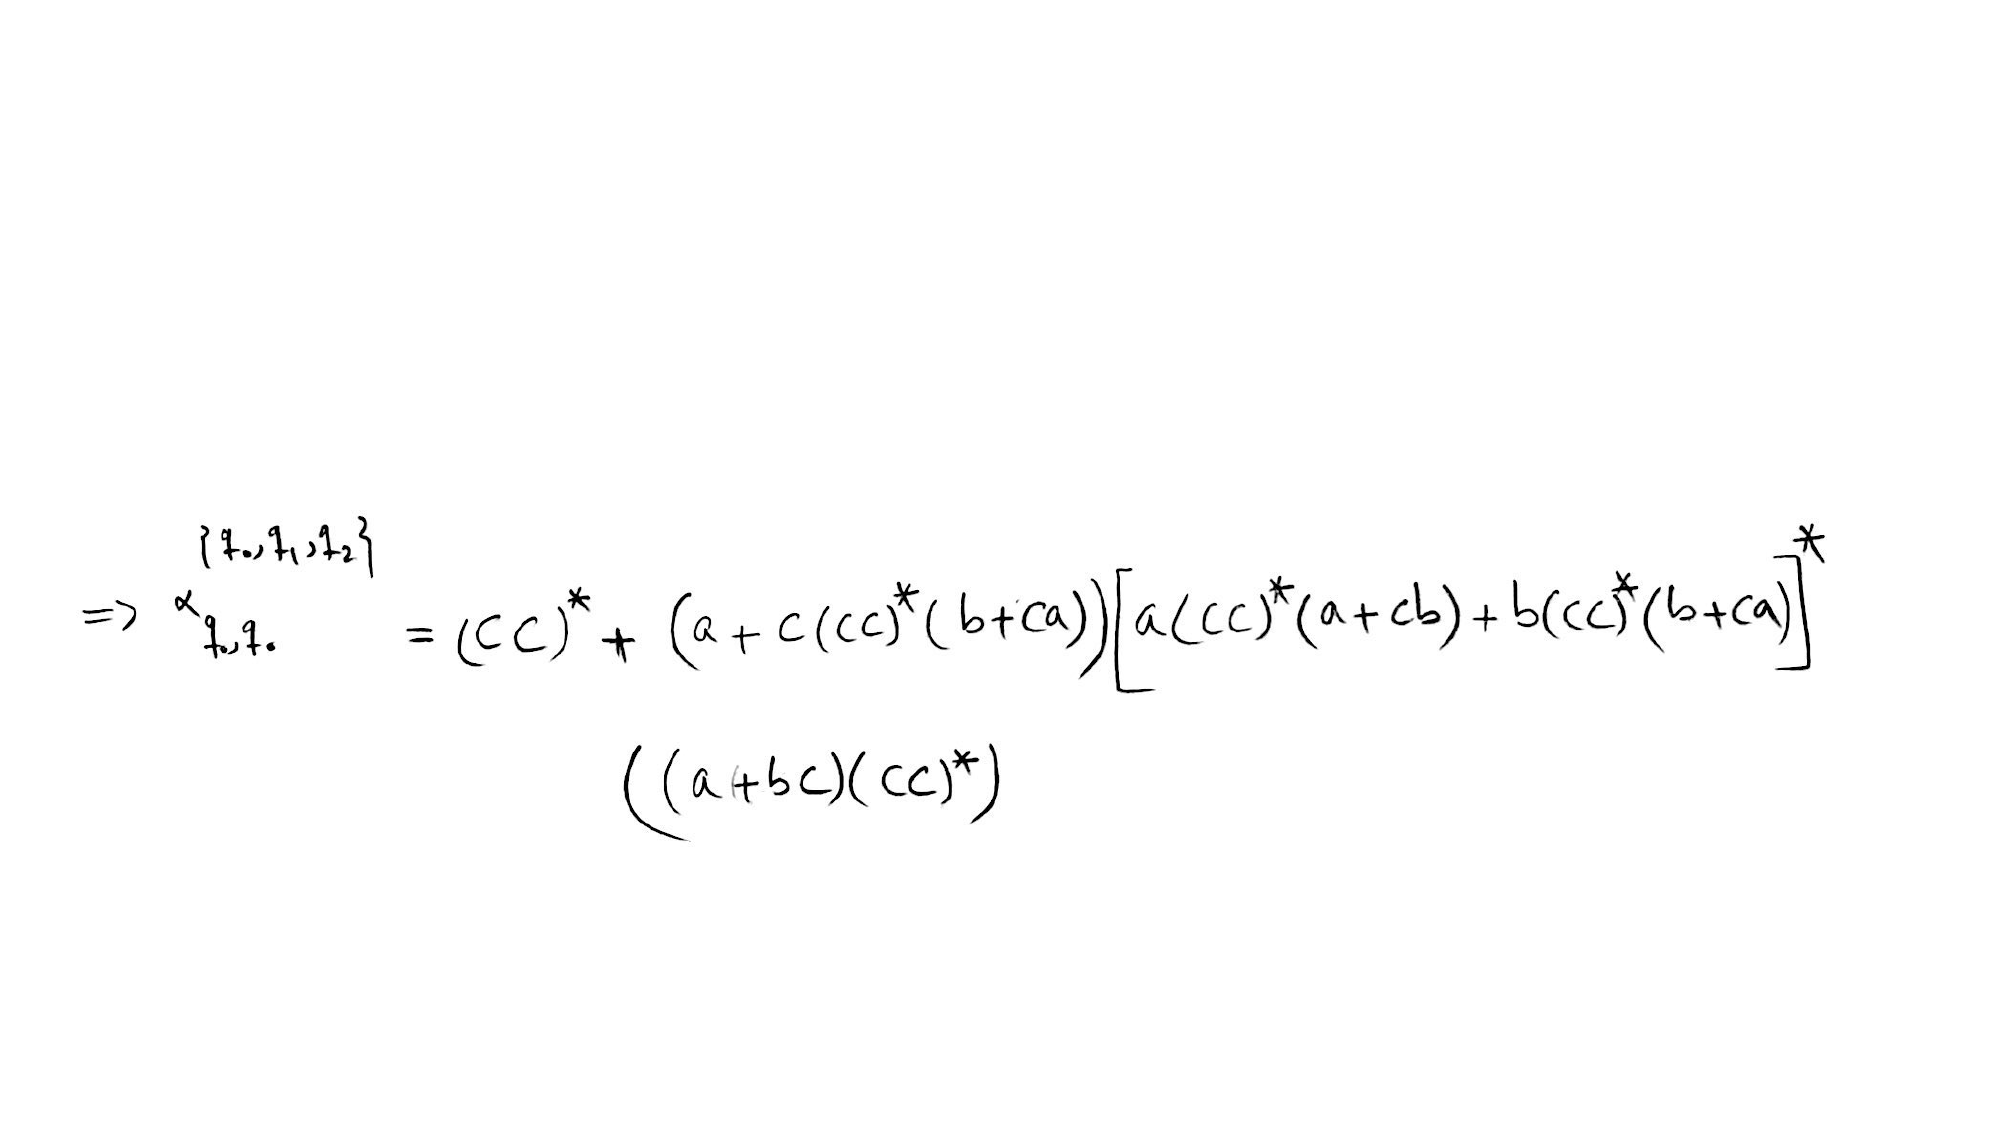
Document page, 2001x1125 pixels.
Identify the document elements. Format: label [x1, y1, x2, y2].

list [71, 485, 1831, 847]
